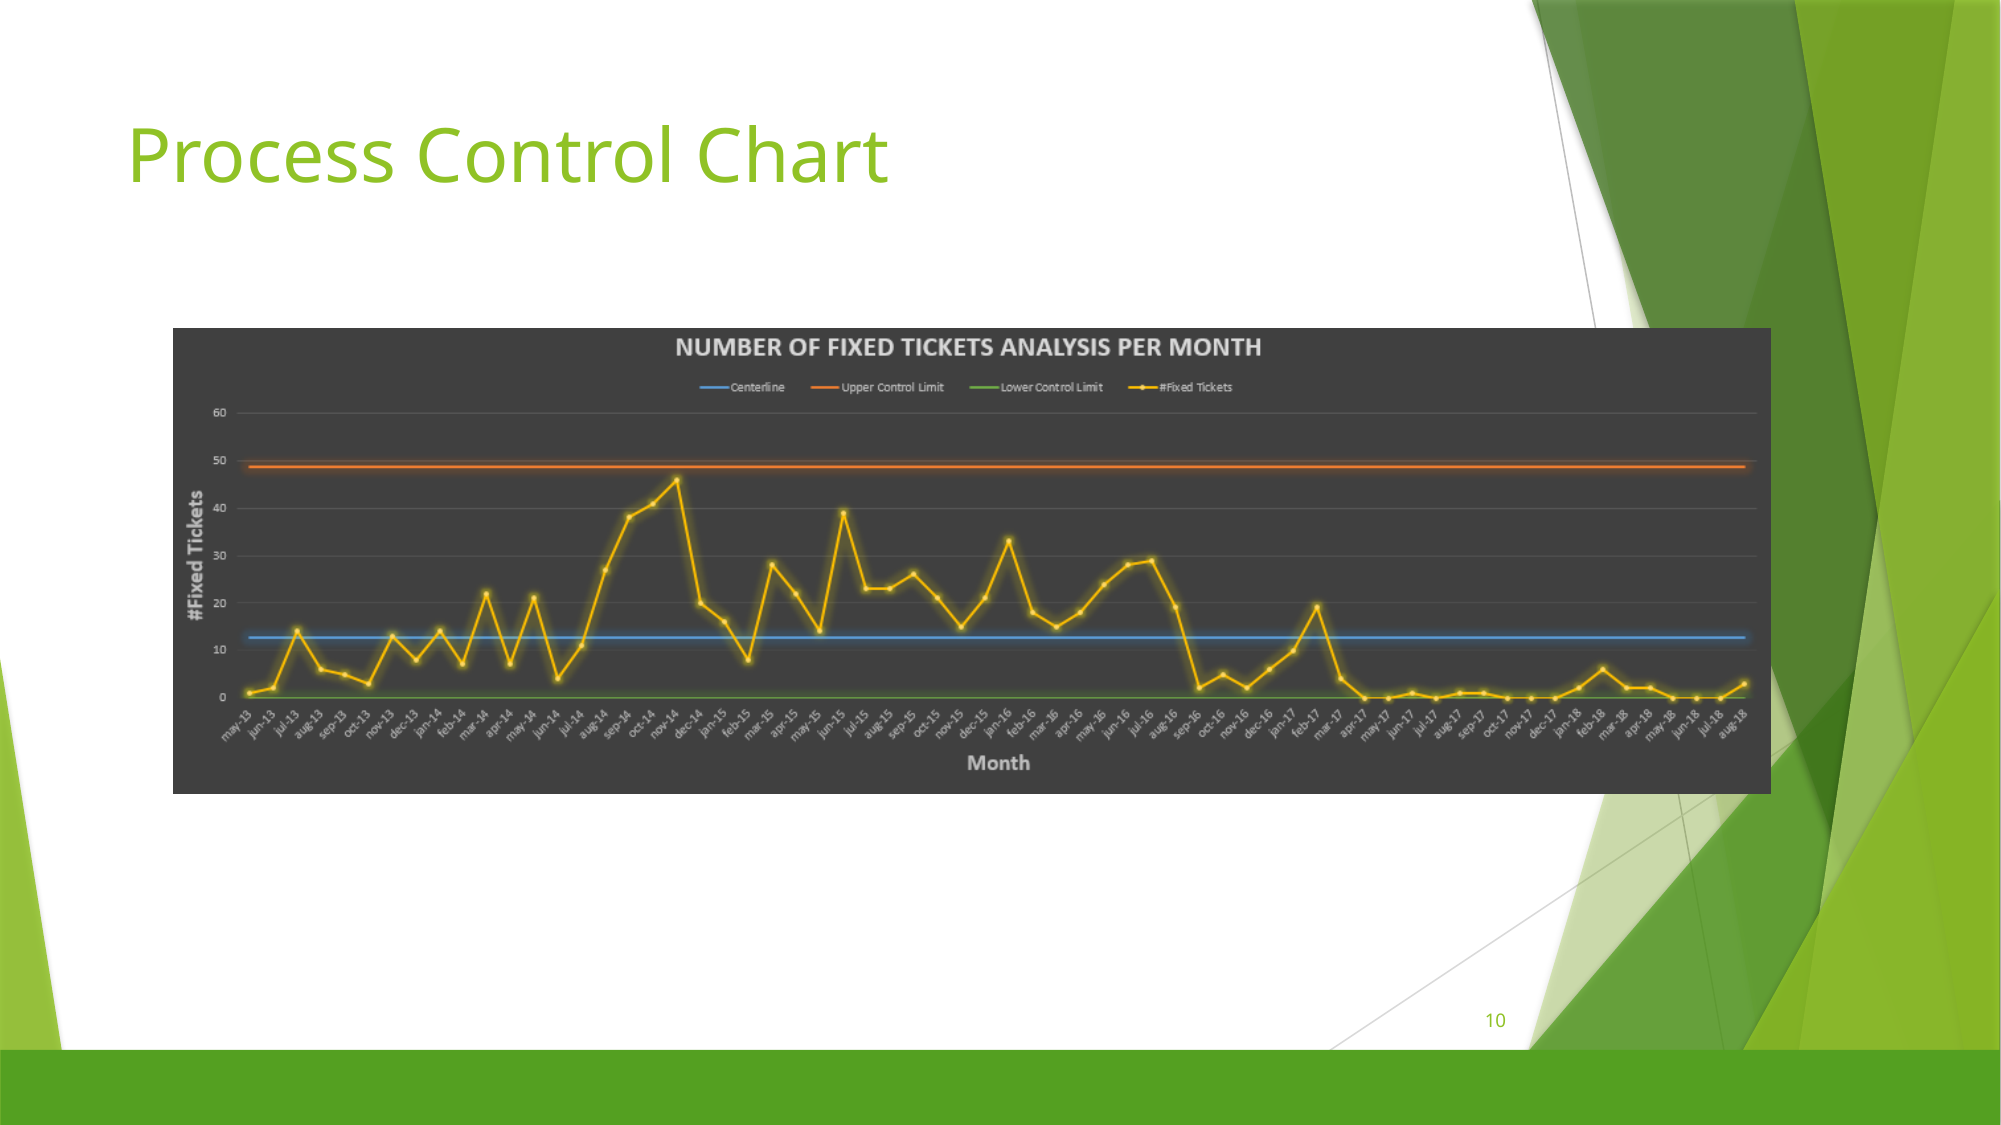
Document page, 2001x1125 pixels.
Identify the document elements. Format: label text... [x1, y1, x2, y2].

slide_number 10 [1409, 991, 1522, 1051]
title Process Control Chart [111, 99, 1522, 317]
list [172, 327, 1772, 795]
